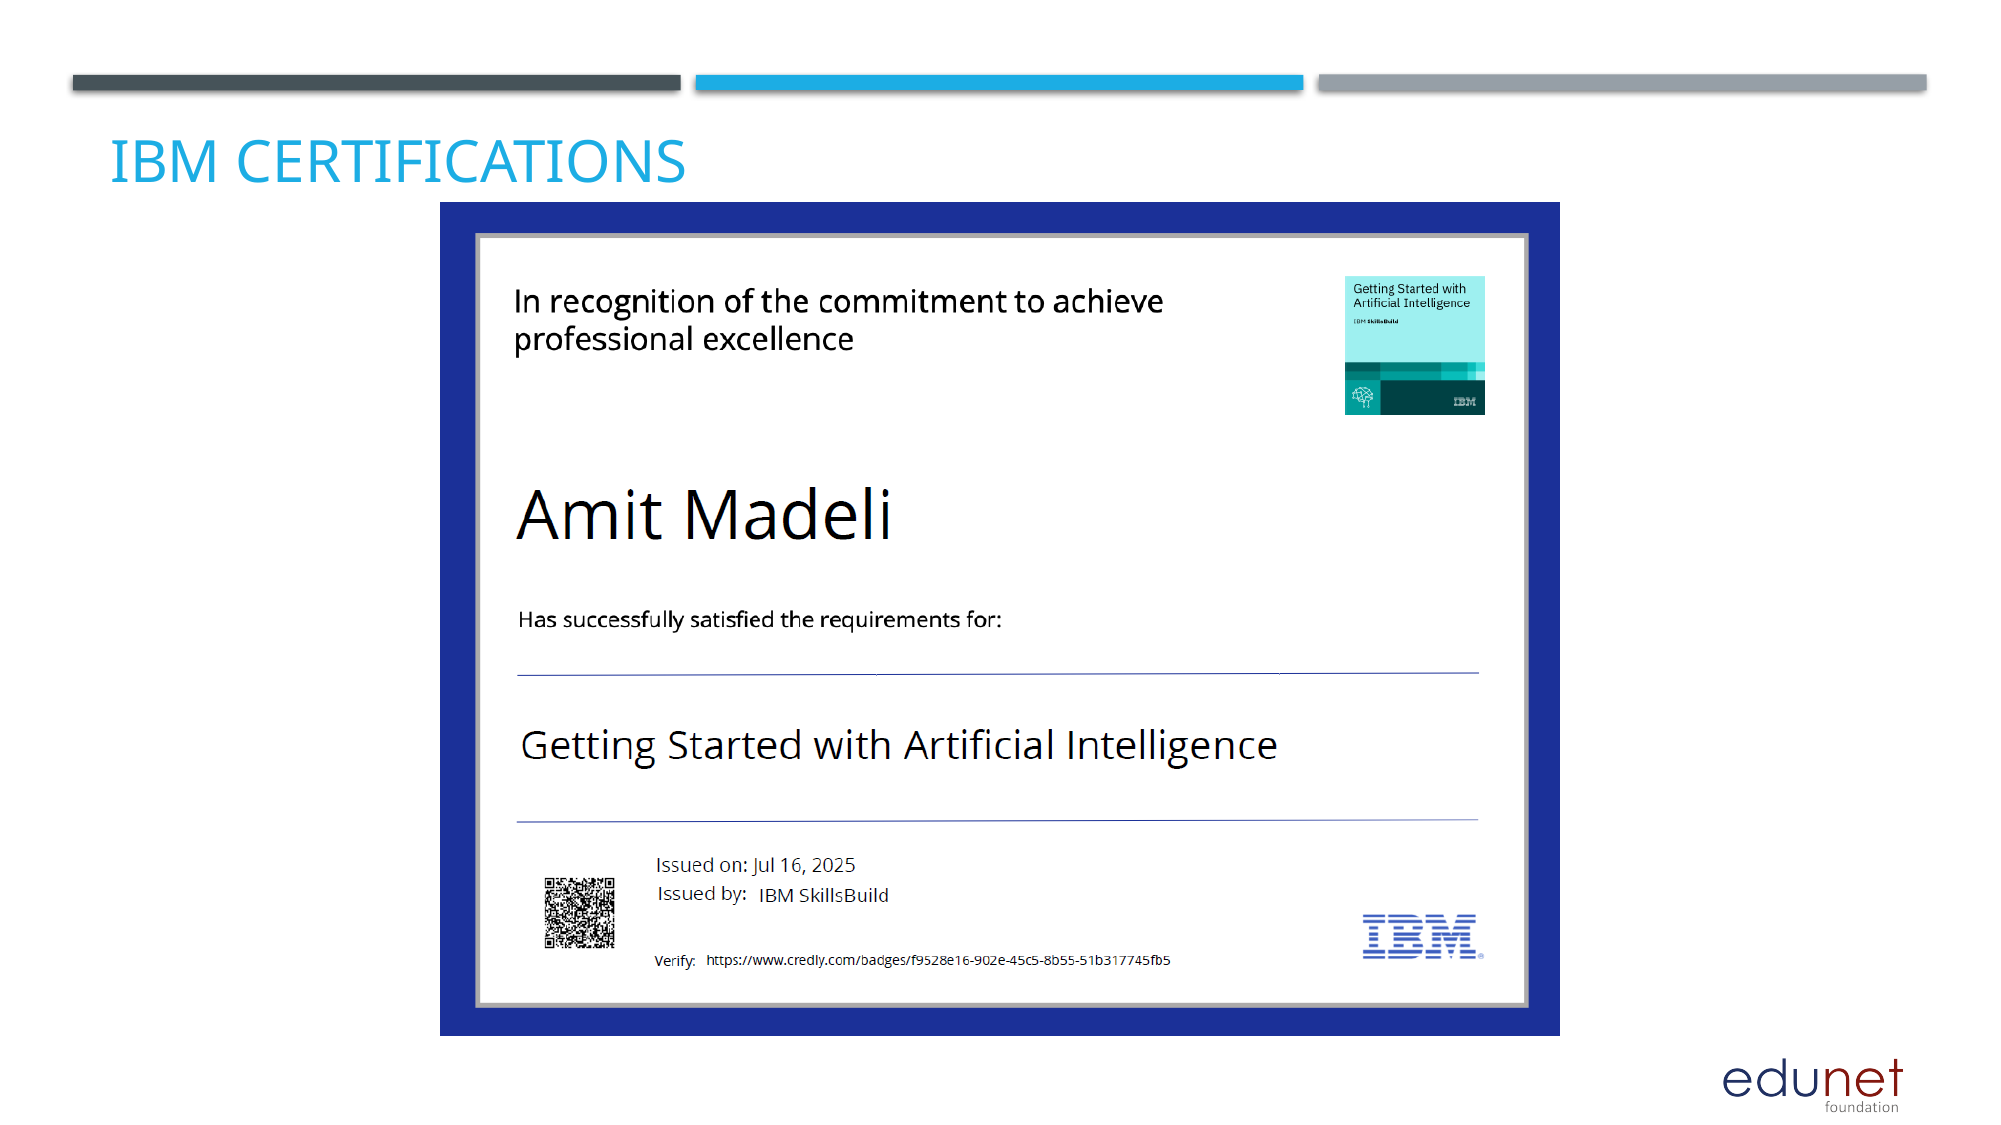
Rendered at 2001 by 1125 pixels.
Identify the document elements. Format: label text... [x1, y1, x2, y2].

picture [1719, 1056, 1905, 1116]
title IBM Certifications [95, 115, 1905, 203]
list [440, 201, 1560, 1036]
